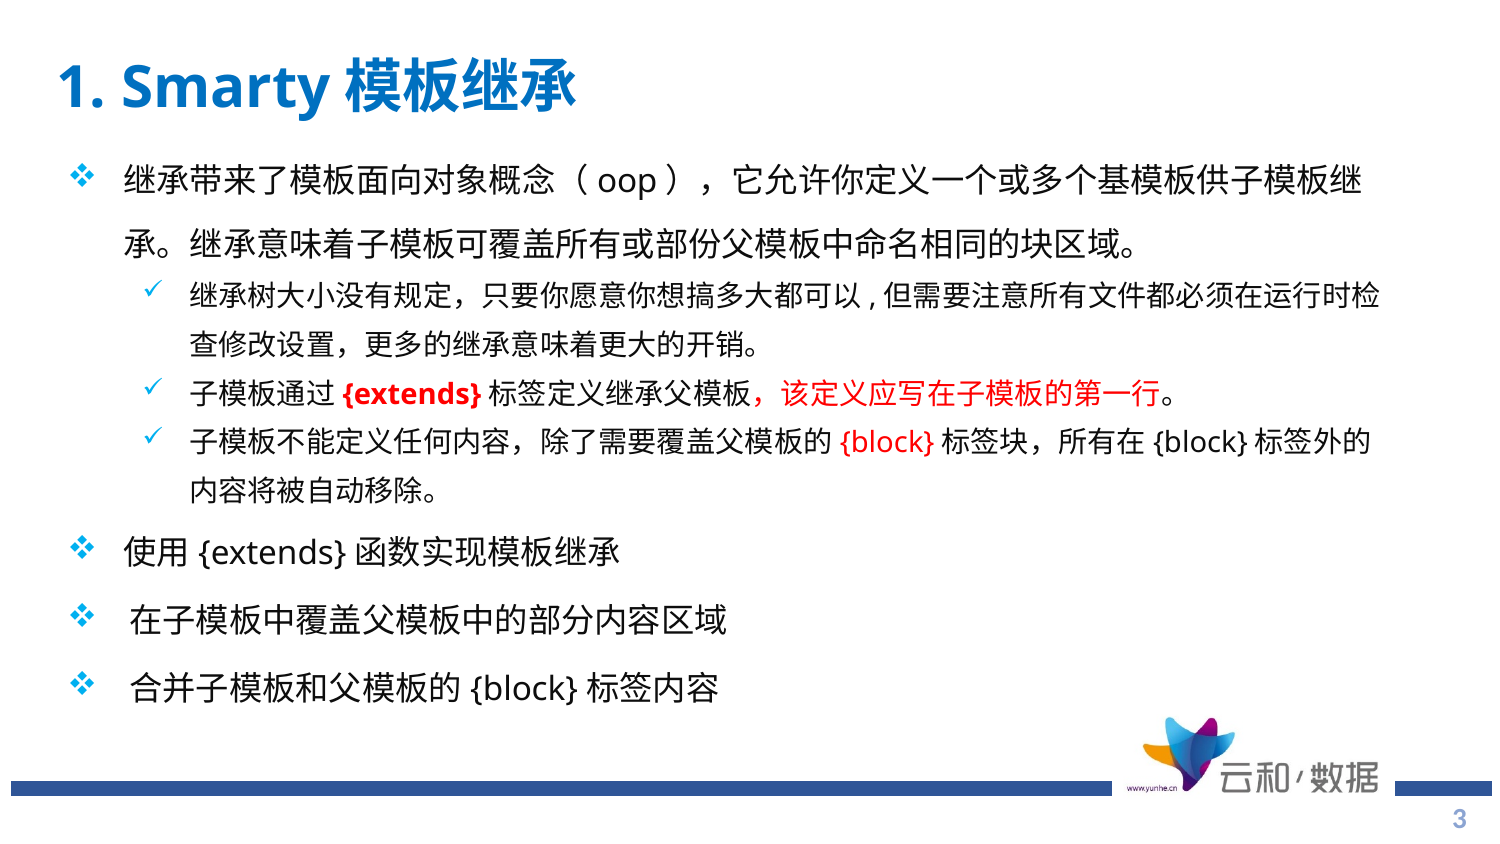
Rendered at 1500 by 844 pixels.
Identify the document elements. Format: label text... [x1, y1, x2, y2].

title 1. Smarty模板继承 [41, 32, 1223, 137]
slide_number 3 [1131, 794, 1482, 840]
text_box 继承带来了模板面向对象概念（oop），它允许你定义一个或多个基模板供子模板继承。继承意味着子模板可覆盖所有或部份父模板中命名相同的块区域。 继承树大小没有规定，只要你愿意你想搞多大都可以,但需要注意所有文件都必须在运行时检查修改设置，更多的继承意味着更大的开销。 子模板通过{extends}标签定义继承父模板，该定义应写在子模板的第一行。 子模板不能定义任何内容，除了需要覆盖父模板的{block}标签块，所有在{block}标签外的内容将被自动移除。 使用{extends}函数实现模板继承 在子模板中覆盖父模板中的部分内容区域 合并子模板和父模板的{block}标签内容 [52, 128, 1403, 715]
picture [1112, 715, 1395, 814]
